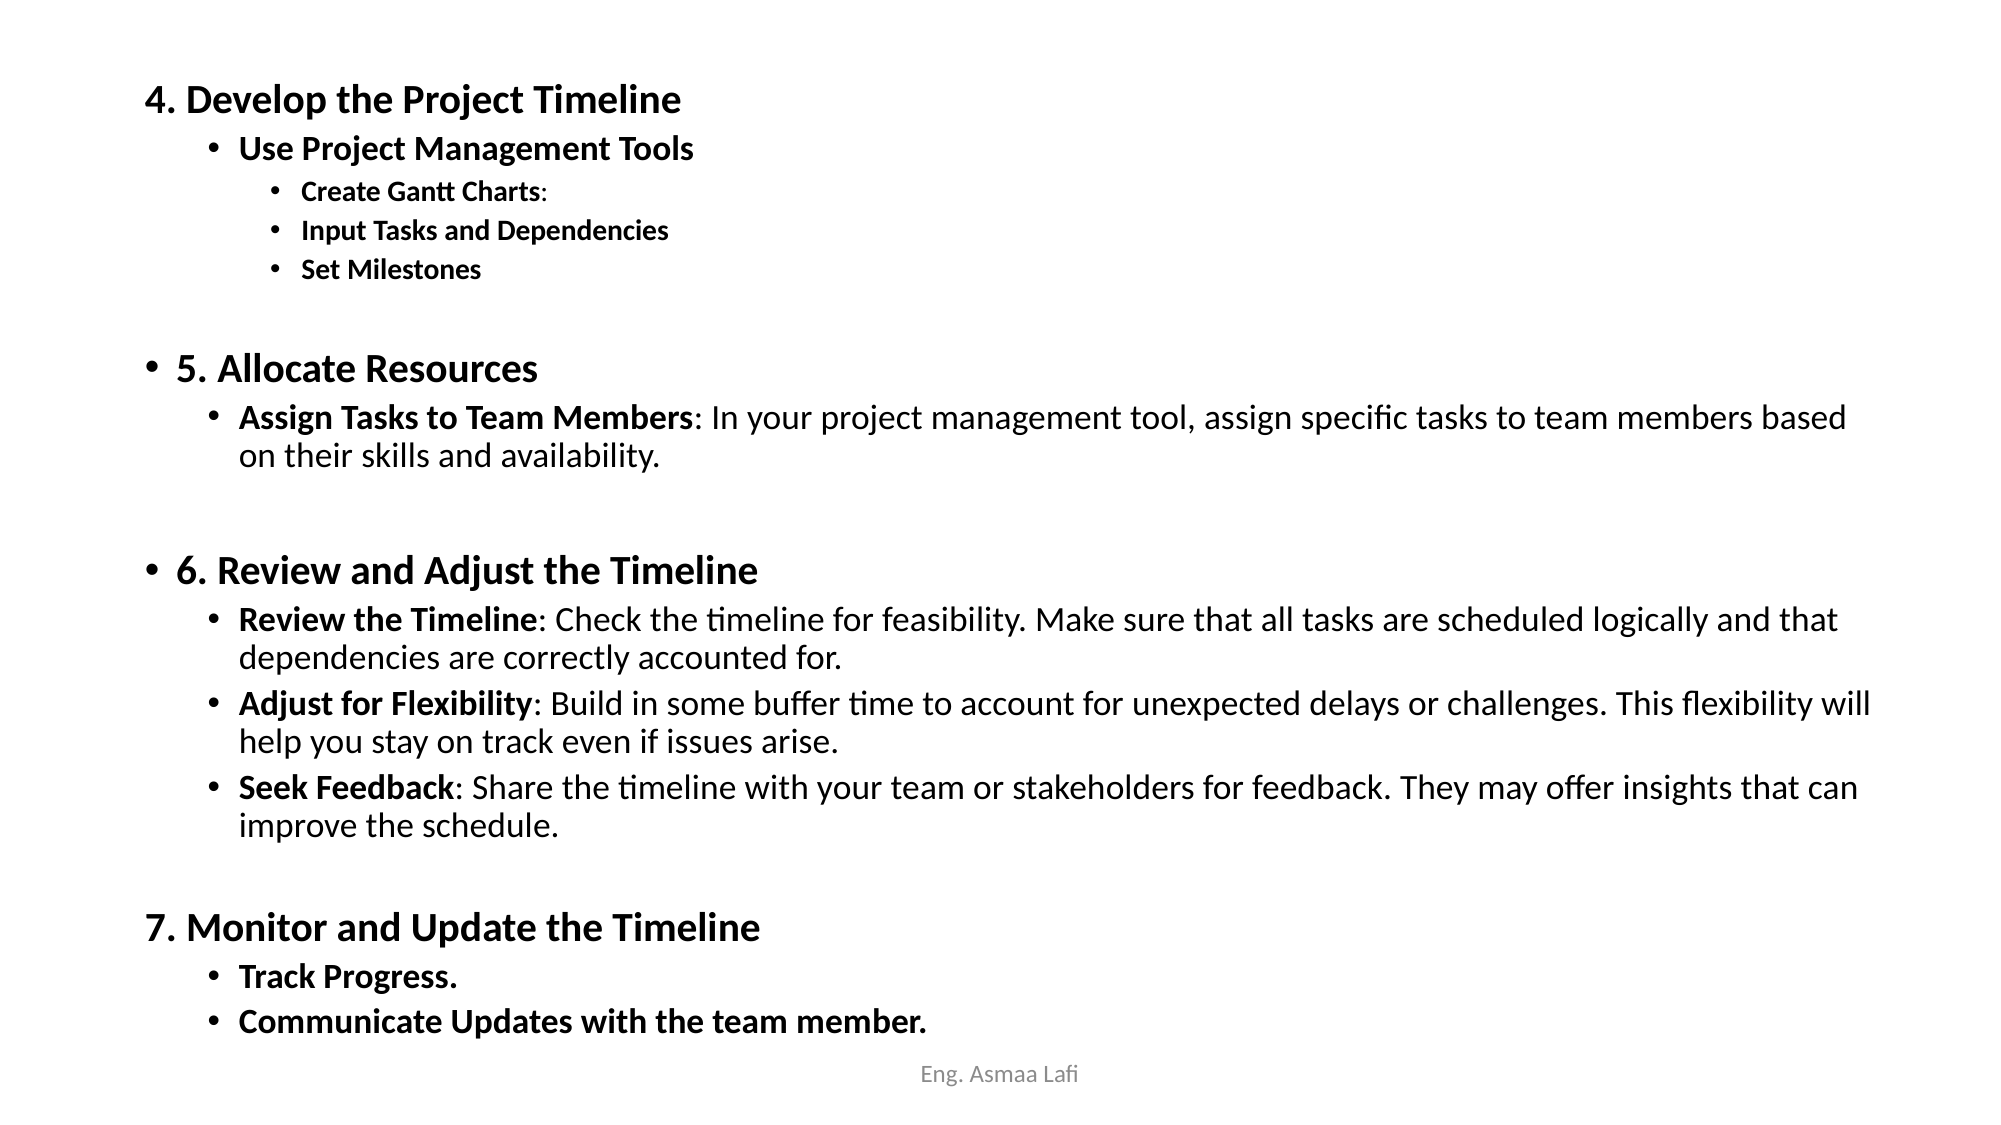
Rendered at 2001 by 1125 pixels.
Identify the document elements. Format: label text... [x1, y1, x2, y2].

footer Eng. Asmaa Lafi [662, 1042, 1338, 1103]
list 4. Develop the Project Timeline Use Project Management Tools Create Gantt Charts: Input Tasks and Dependencies Set Milestones 5. Allocate Resources Assign Tasks to Team Members: In your project management tool, assign specific tasks to team members based on their skills and availability. 6. Review and Adjust the Timeline Review the Timeline: Check the timeline for feasibility. Make sure that all tasks are scheduled logically and that dependencies are correctly accounted for. Adjust for Flexibility: Build in some buffer time to account for unexpected delays or challenges. This flexibility will help you stay on track even if issues arise. Seek Feedback: Share the timeline with your team or stakeholders for feedback. They may offer insights that can improve the schedule. 7. Monitor and Update the Timeline Track Progress. Communicate Updates with the team member. [129, 70, 1895, 1050]
